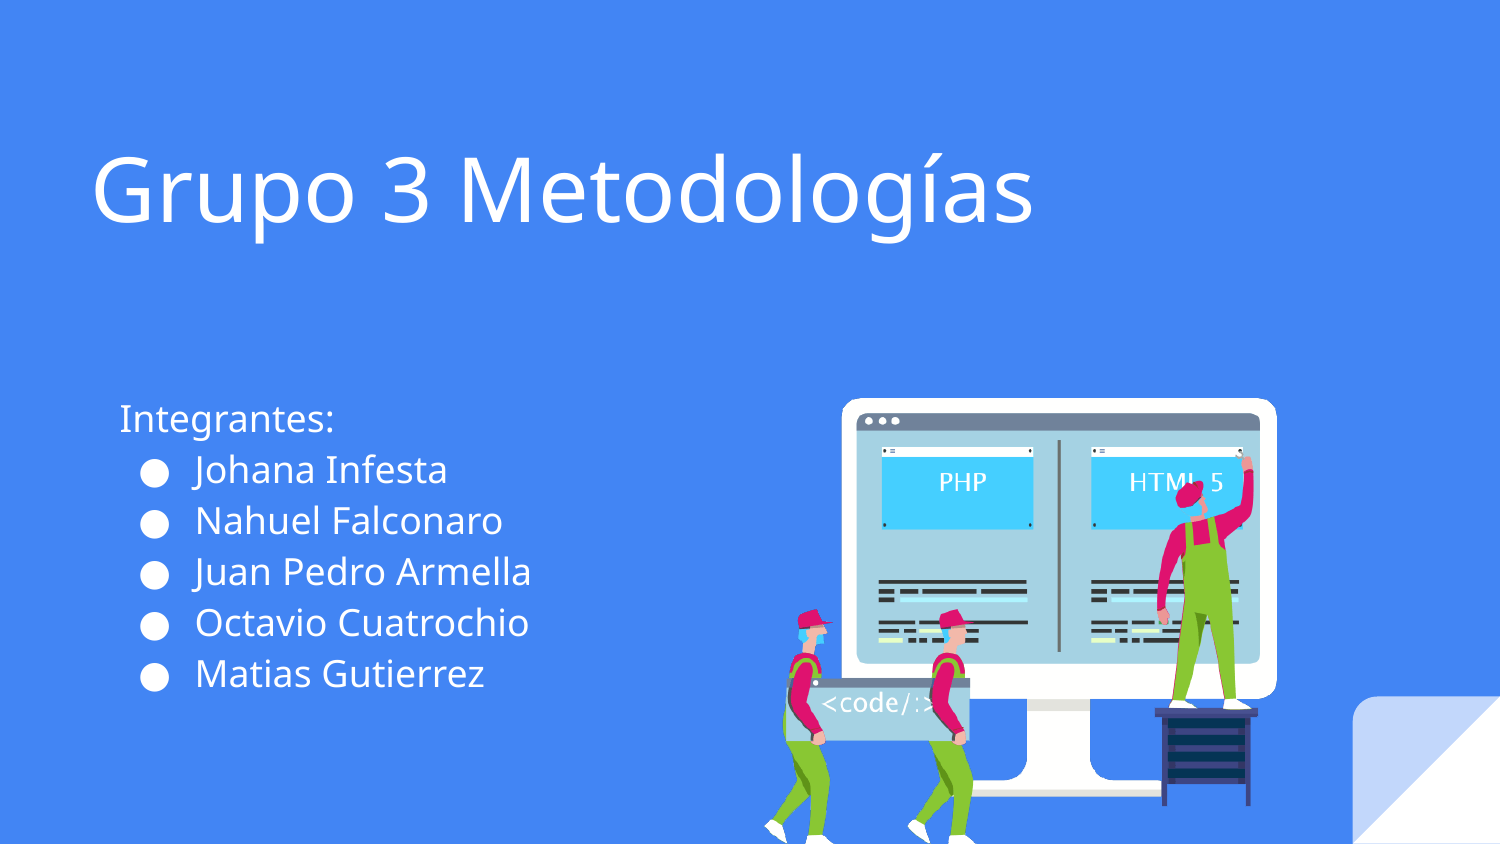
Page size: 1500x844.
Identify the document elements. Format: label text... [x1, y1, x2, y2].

subtitle Integrantes: Johana Infesta Nahuel Falconaro Juan Pedro Armella Octavio Cuatrochio Matias Gutierrez [104, 377, 487, 764]
picture [492, 358, 1500, 844]
title Grupo 3 Metodologías [75, 111, 1425, 265]
